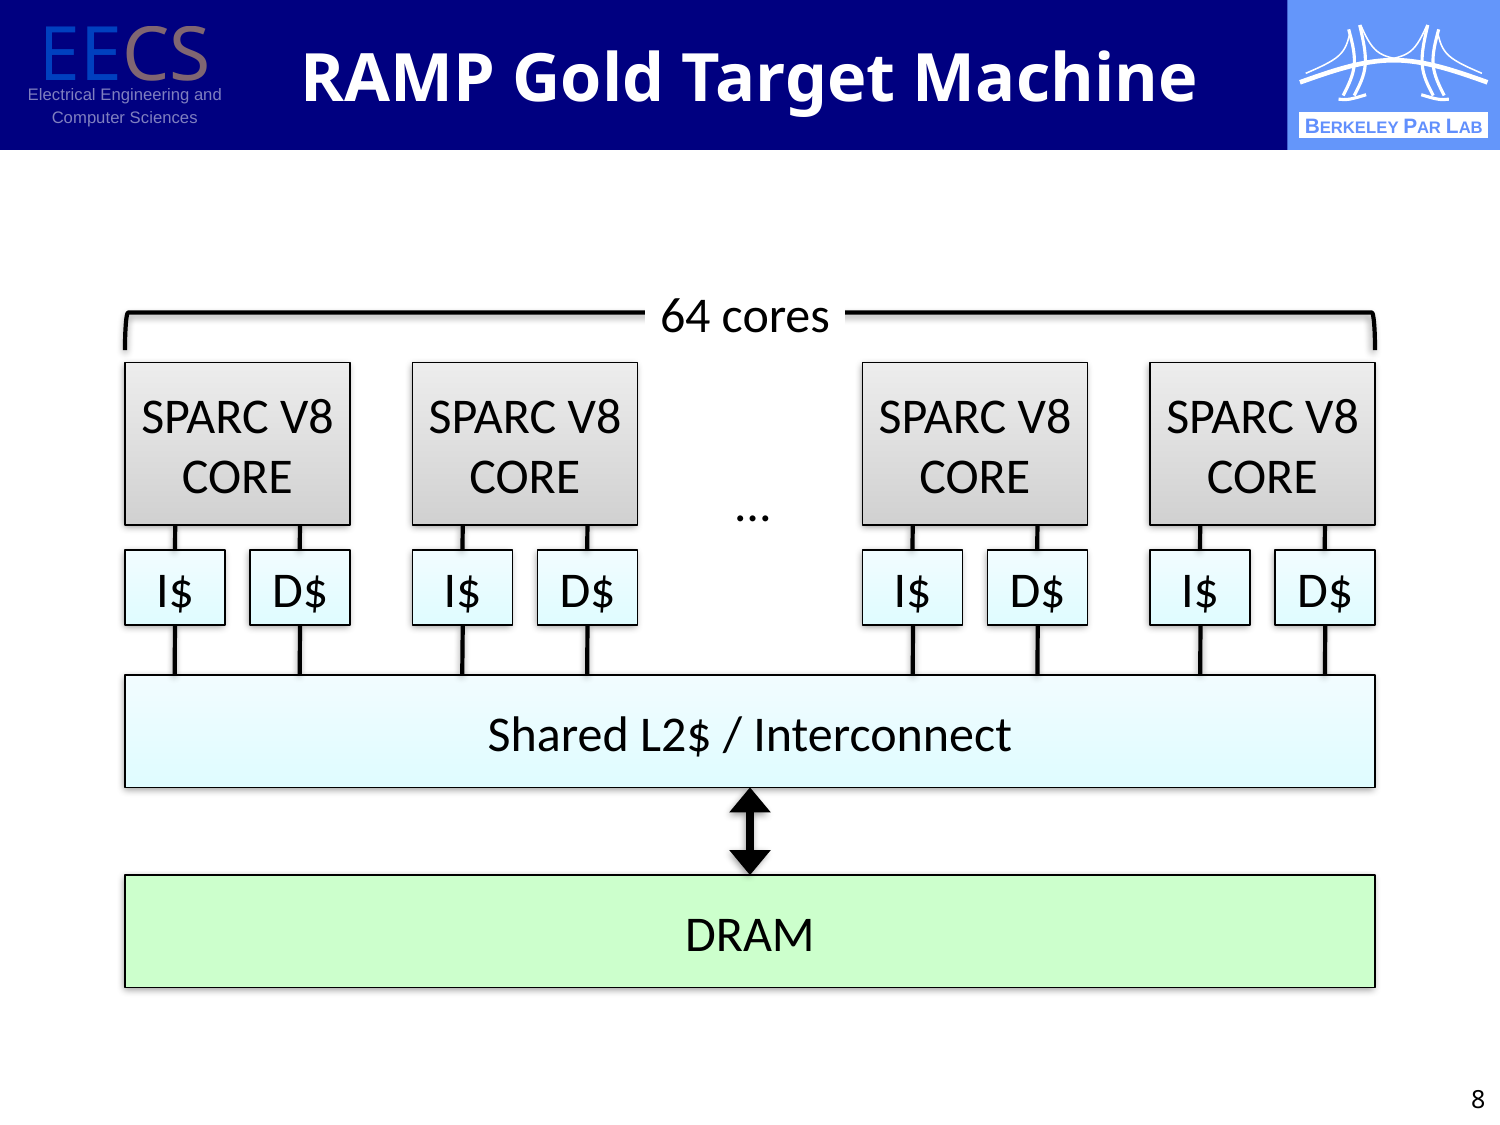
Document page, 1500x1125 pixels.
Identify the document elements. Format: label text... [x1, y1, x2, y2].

text_box D$ [987, 549, 1088, 626]
text_box Shared L2$ / Interconnect [124, 674, 1376, 788]
text_box I$ [1149, 549, 1251, 626]
text_box 64 cores [645, 274, 845, 350]
text_box SPARC V8 CORE [1149, 362, 1376, 526]
text_box DRAM [124, 874, 1376, 988]
text_box … [720, 464, 785, 539]
text_box I$ [412, 549, 513, 626]
text_box I$ [862, 549, 963, 626]
text_box D$ [249, 549, 351, 626]
text_box SPARC V8 CORE [412, 362, 638, 526]
text_box I$ [124, 549, 226, 626]
text_box [122, 310, 1378, 351]
text_box D$ [537, 549, 638, 626]
text_box SPARC V8 CORE [862, 362, 1088, 526]
text_box D$ [1274, 549, 1376, 626]
title RAMP Gold Target Machine [224, 0, 1275, 151]
text_box SPARC V8 CORE [124, 362, 351, 526]
text_box 8 [1149, 1085, 1500, 1125]
